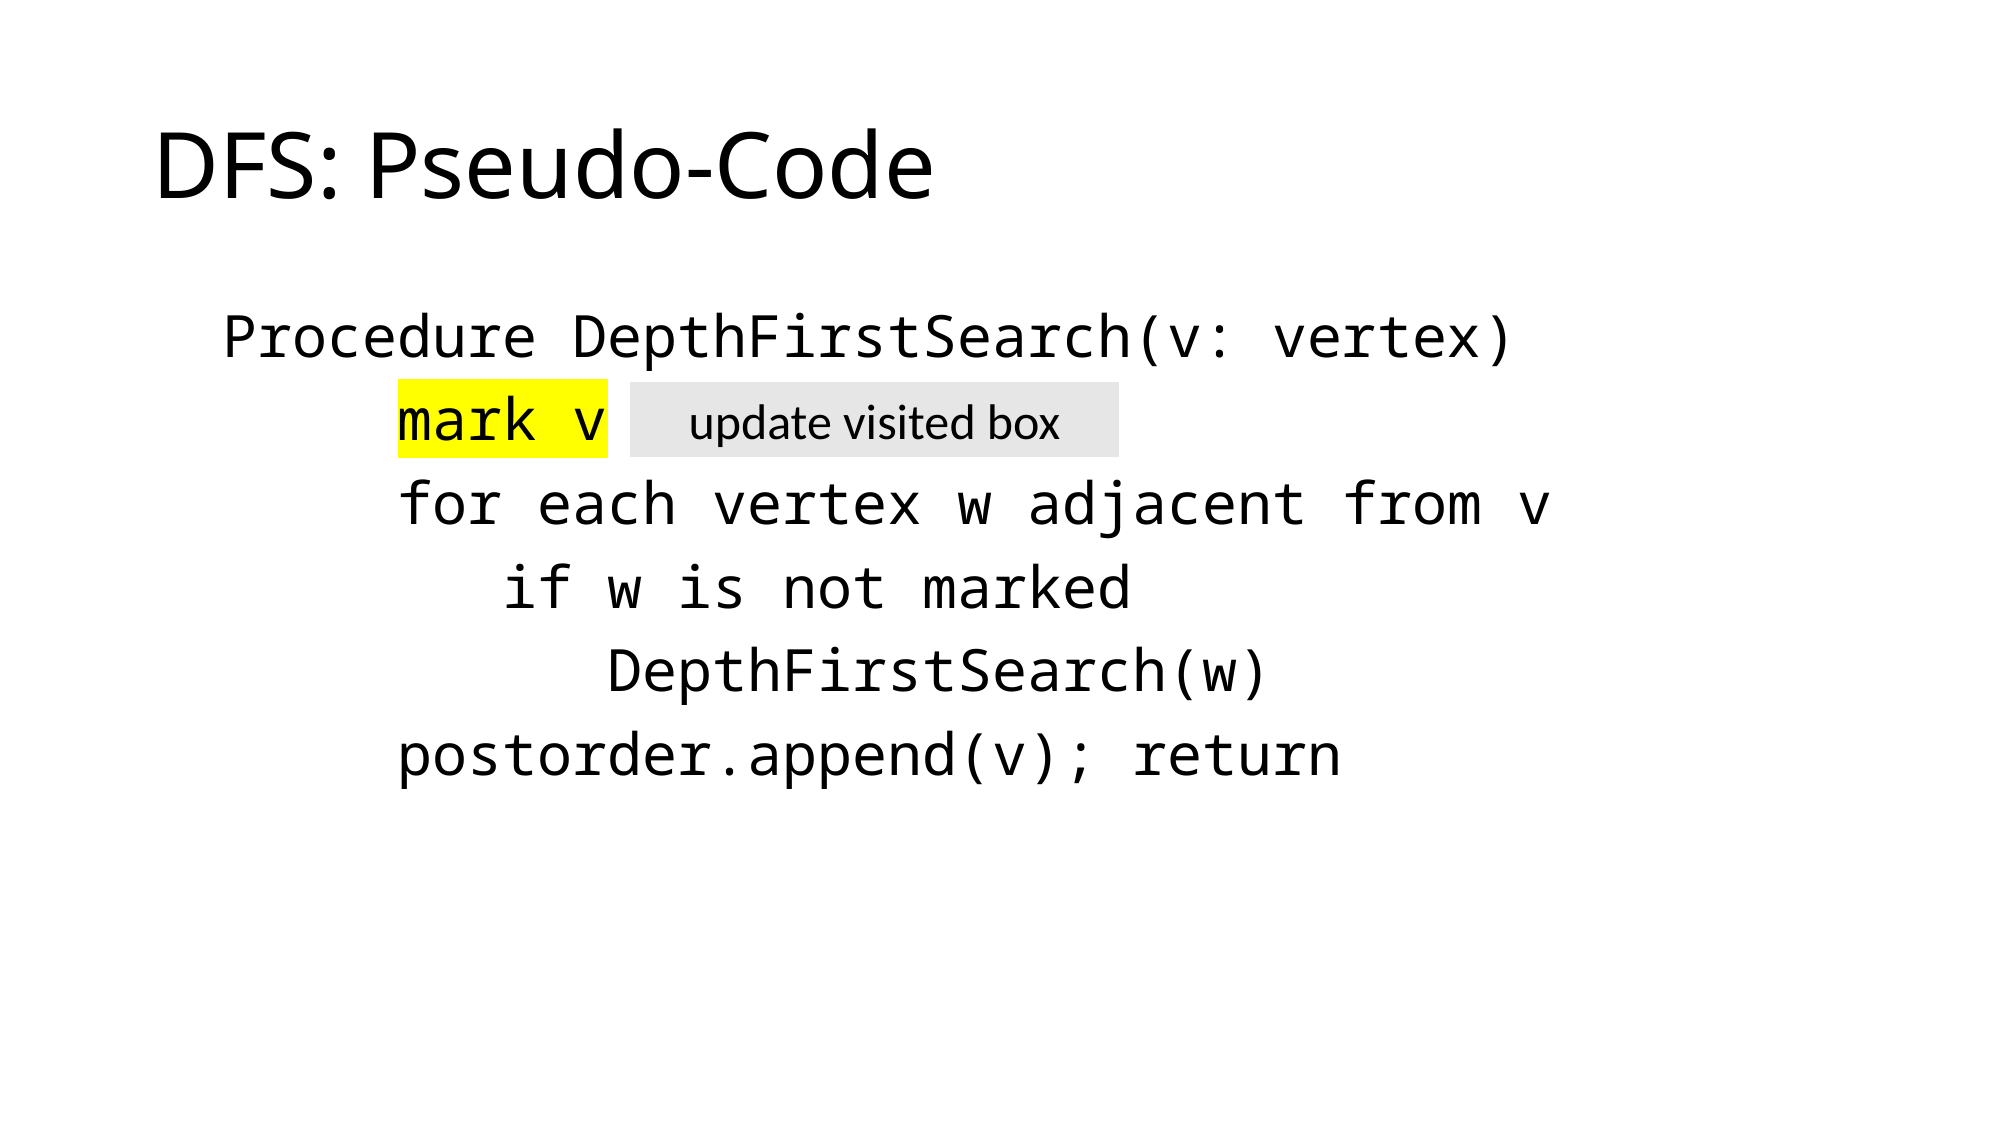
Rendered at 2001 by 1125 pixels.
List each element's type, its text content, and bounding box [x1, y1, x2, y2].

list Procedure DepthFirstSearch(v: vertex) mark v for each vertex w adjacent from v if w is not marked DepthFirstSearch(w) postorder.append(v); return [137, 299, 1863, 1014]
text_box update visited box [630, 382, 1119, 457]
title DFS: Pseudo-Code [137, 59, 1863, 278]
